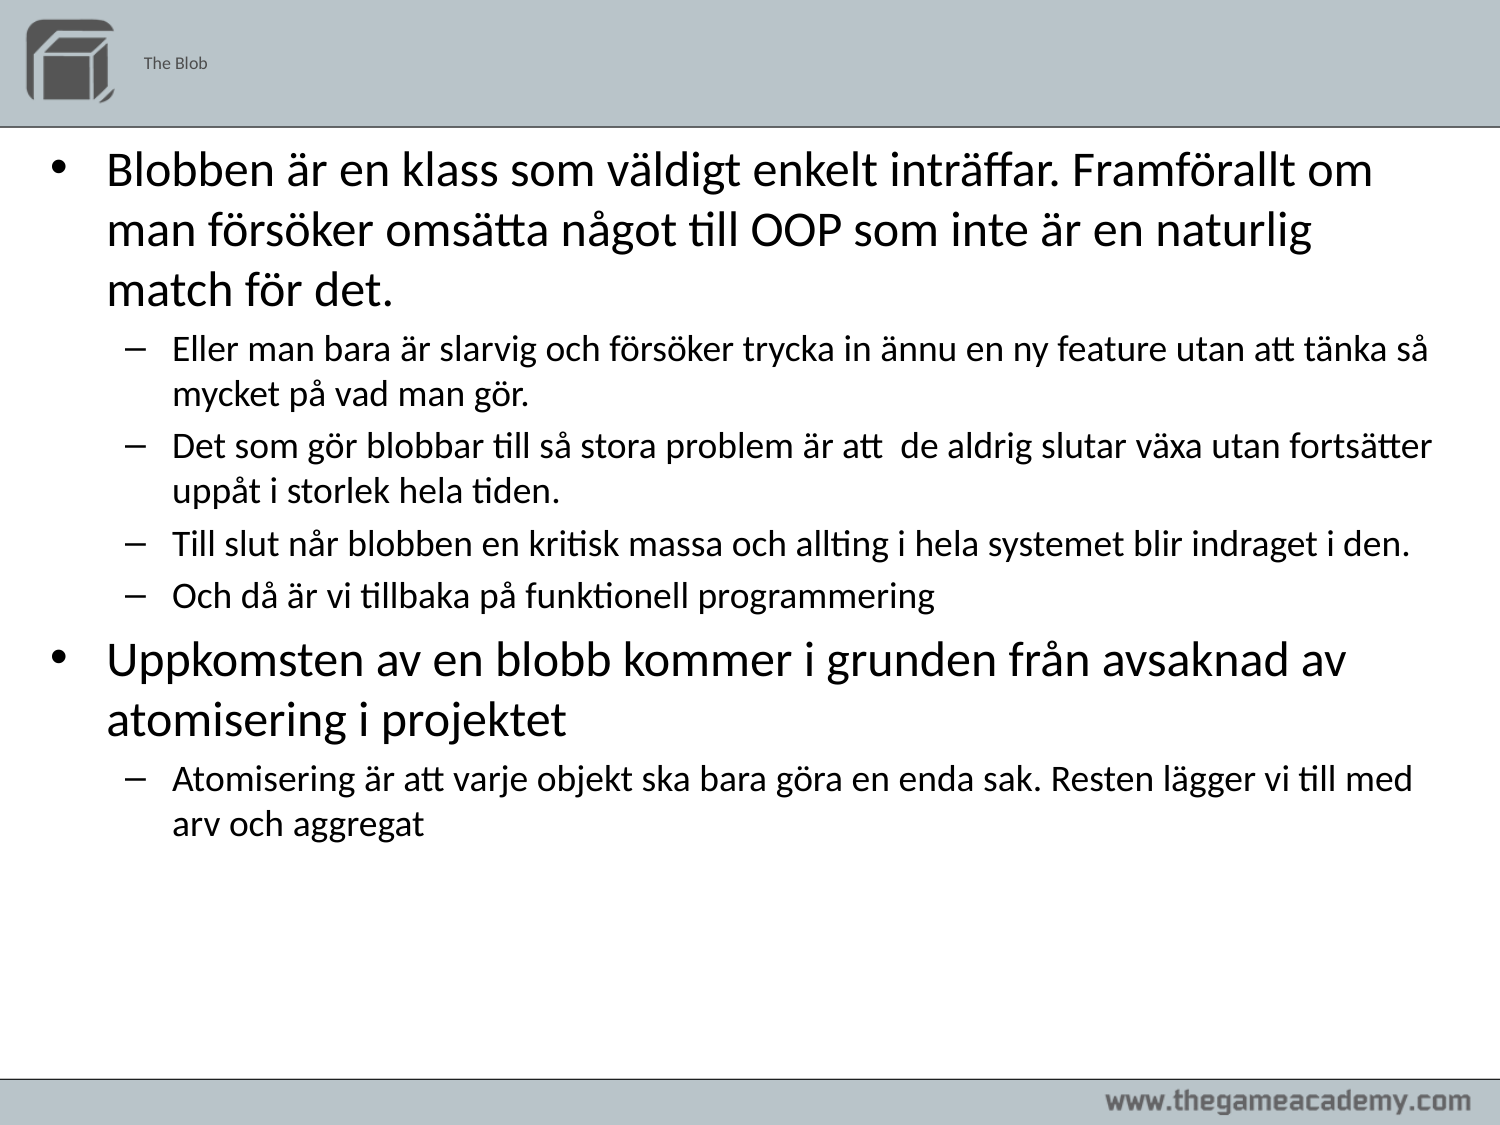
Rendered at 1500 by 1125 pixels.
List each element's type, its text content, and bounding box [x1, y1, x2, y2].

list Blobben är en klass som väldigt enkelt inträffar. Framförallt om man försöker omsätta något till OOP som inte är en naturlig match för det. Eller man bara är slarvig och försöker trycka in ännu en ny feature utan att tänka så mycket på vad man gör. Det som gör blobbar till så stora problem är att de aldrig slutar växa utan fortsätter uppåt i storlek hela tiden. Till slut når blobben en kritisk massa och allting i hela systemet blir indraget i den. Och då är vi tillbaka på funktionell programmering Uppkomsten av en blobb kommer i grunden från avsaknad av atomisering i projektet Atomisering är att varje objekt ska bara göra en enda sak. Resten lägger vi till med arv och aggregat [35, 128, 1465, 1079]
title The Blob [128, 0, 1500, 126]
picture [0, 0, 1500, 1125]
